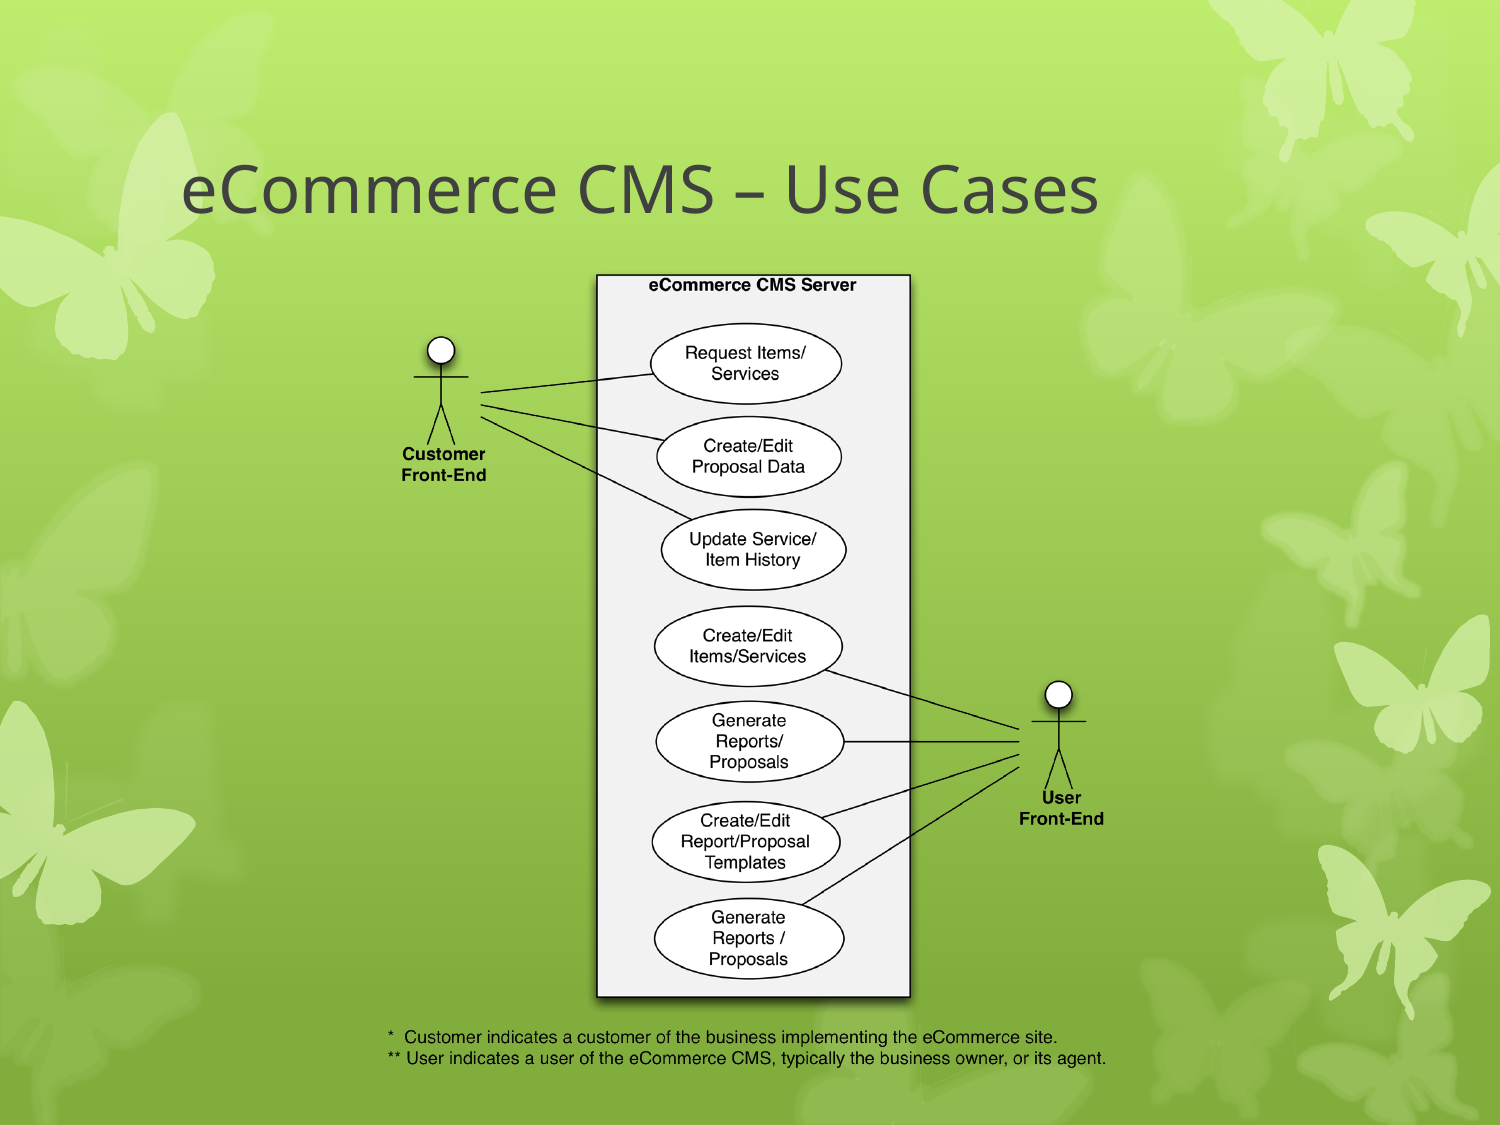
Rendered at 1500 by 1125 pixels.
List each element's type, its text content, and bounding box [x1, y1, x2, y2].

picture [386, 261, 1118, 1069]
title eCommerce CMS – Use Cases [165, 110, 1335, 263]
